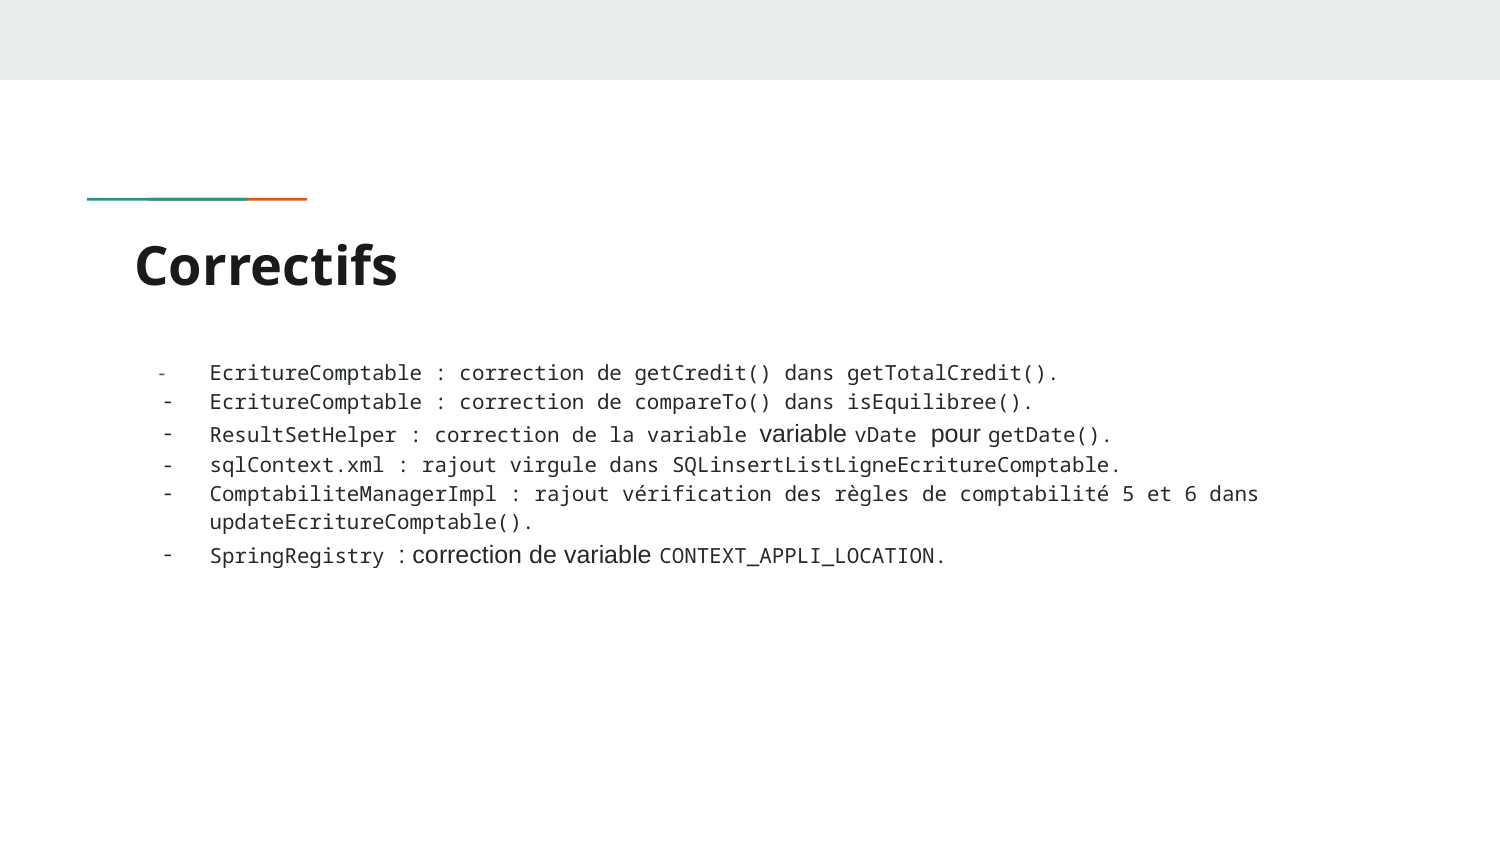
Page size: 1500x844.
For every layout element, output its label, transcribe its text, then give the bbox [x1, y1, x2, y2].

list EcritureComptable : correction de getCredit() dans getTotalCredit(). EcritureComptable : correction de compareTo() dans isEquilibree(). ResultSetHelper : correction de la variable variable vDate pour getDate(). sqlContext.xml : rajout virgule dans SQLinsertListLigneEcritureComptable. ComptabiliteManagerImpl : rajout vérification des règles de comptabilité 5 et 6 dans updateEcritureComptable(). SpringRegistry : correction de variable CONTEXT_APPLI_LOCATION. [119, 341, 1381, 712]
title Correctifs [119, 216, 1381, 305]
